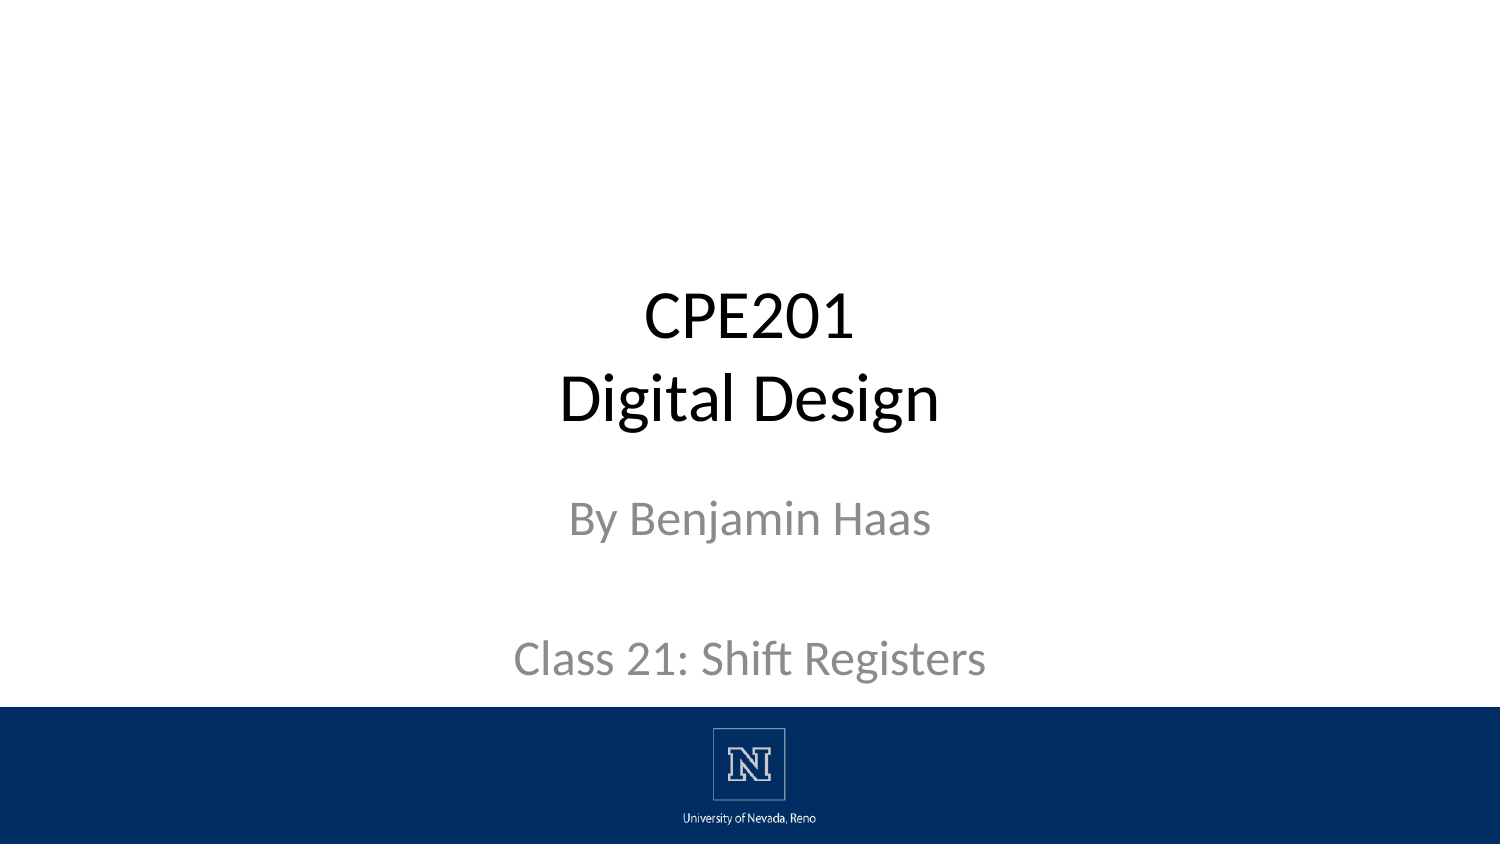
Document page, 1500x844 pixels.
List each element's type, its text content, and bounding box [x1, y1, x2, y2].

picture [0, 707, 1500, 844]
title CPE201 Digital Design [112, 262, 1388, 443]
subtitle By Benjamin Haas Class 21: Shift Registers [225, 478, 1275, 694]
